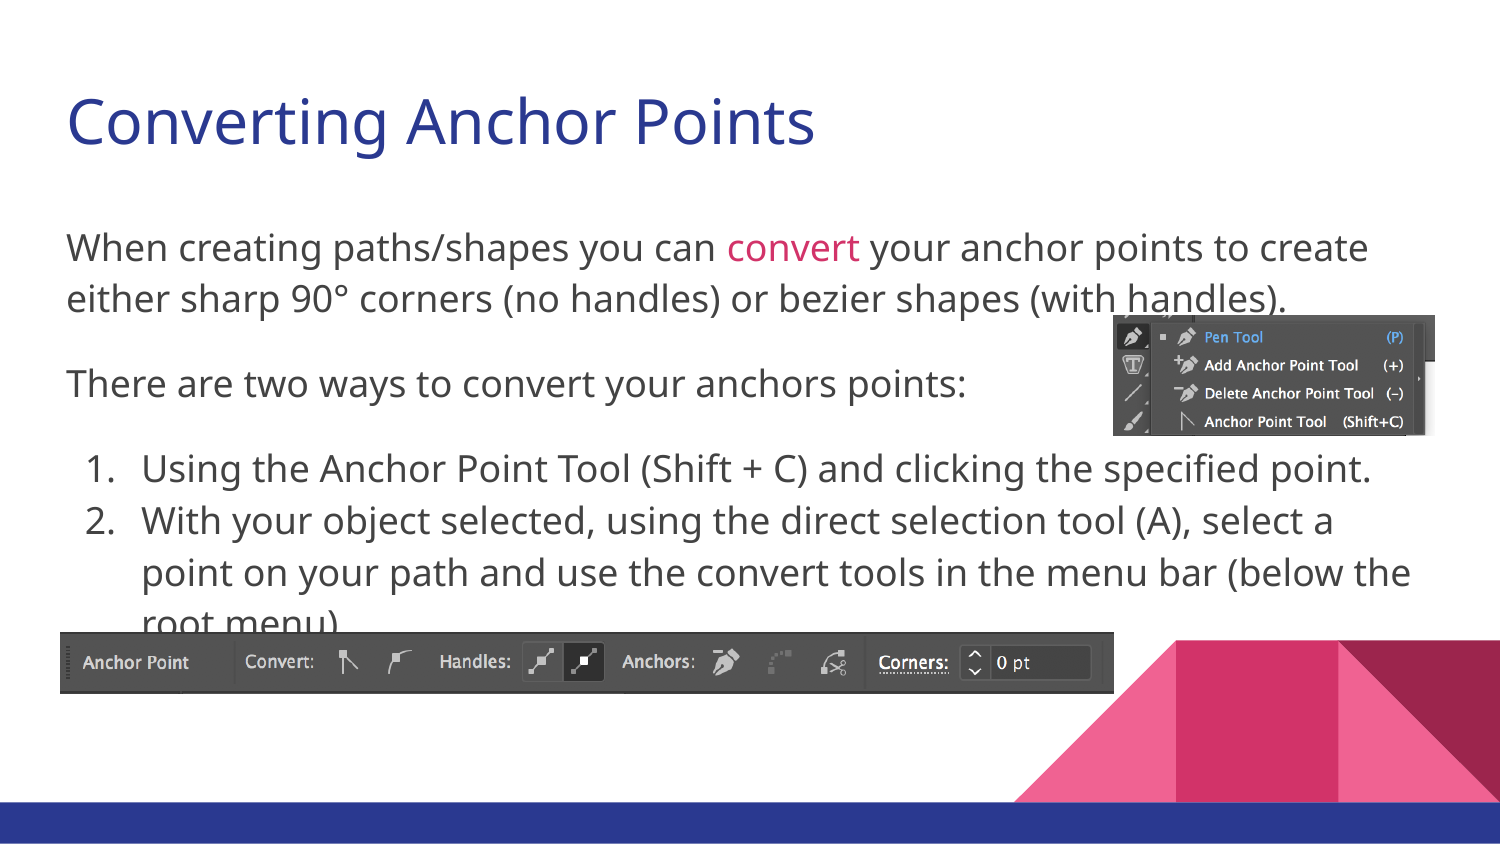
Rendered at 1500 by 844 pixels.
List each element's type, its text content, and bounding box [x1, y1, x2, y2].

title Converting Anchor Points [51, 67, 1449, 167]
list When creating paths/shapes you can convert your anchor points to create either sharp 90° corners (no handles) or bezier shapes (with handles). There are two ways to convert your anchors points: Using the Anchor Point Tool (Shift + C) and clicking the specified point. With your object selected, using the direct selection tool (A), select a point on your path and use the convert tools in the menu bar (below the root menu) [51, 201, 1449, 750]
picture [60, 631, 1114, 694]
picture [1113, 315, 1436, 437]
